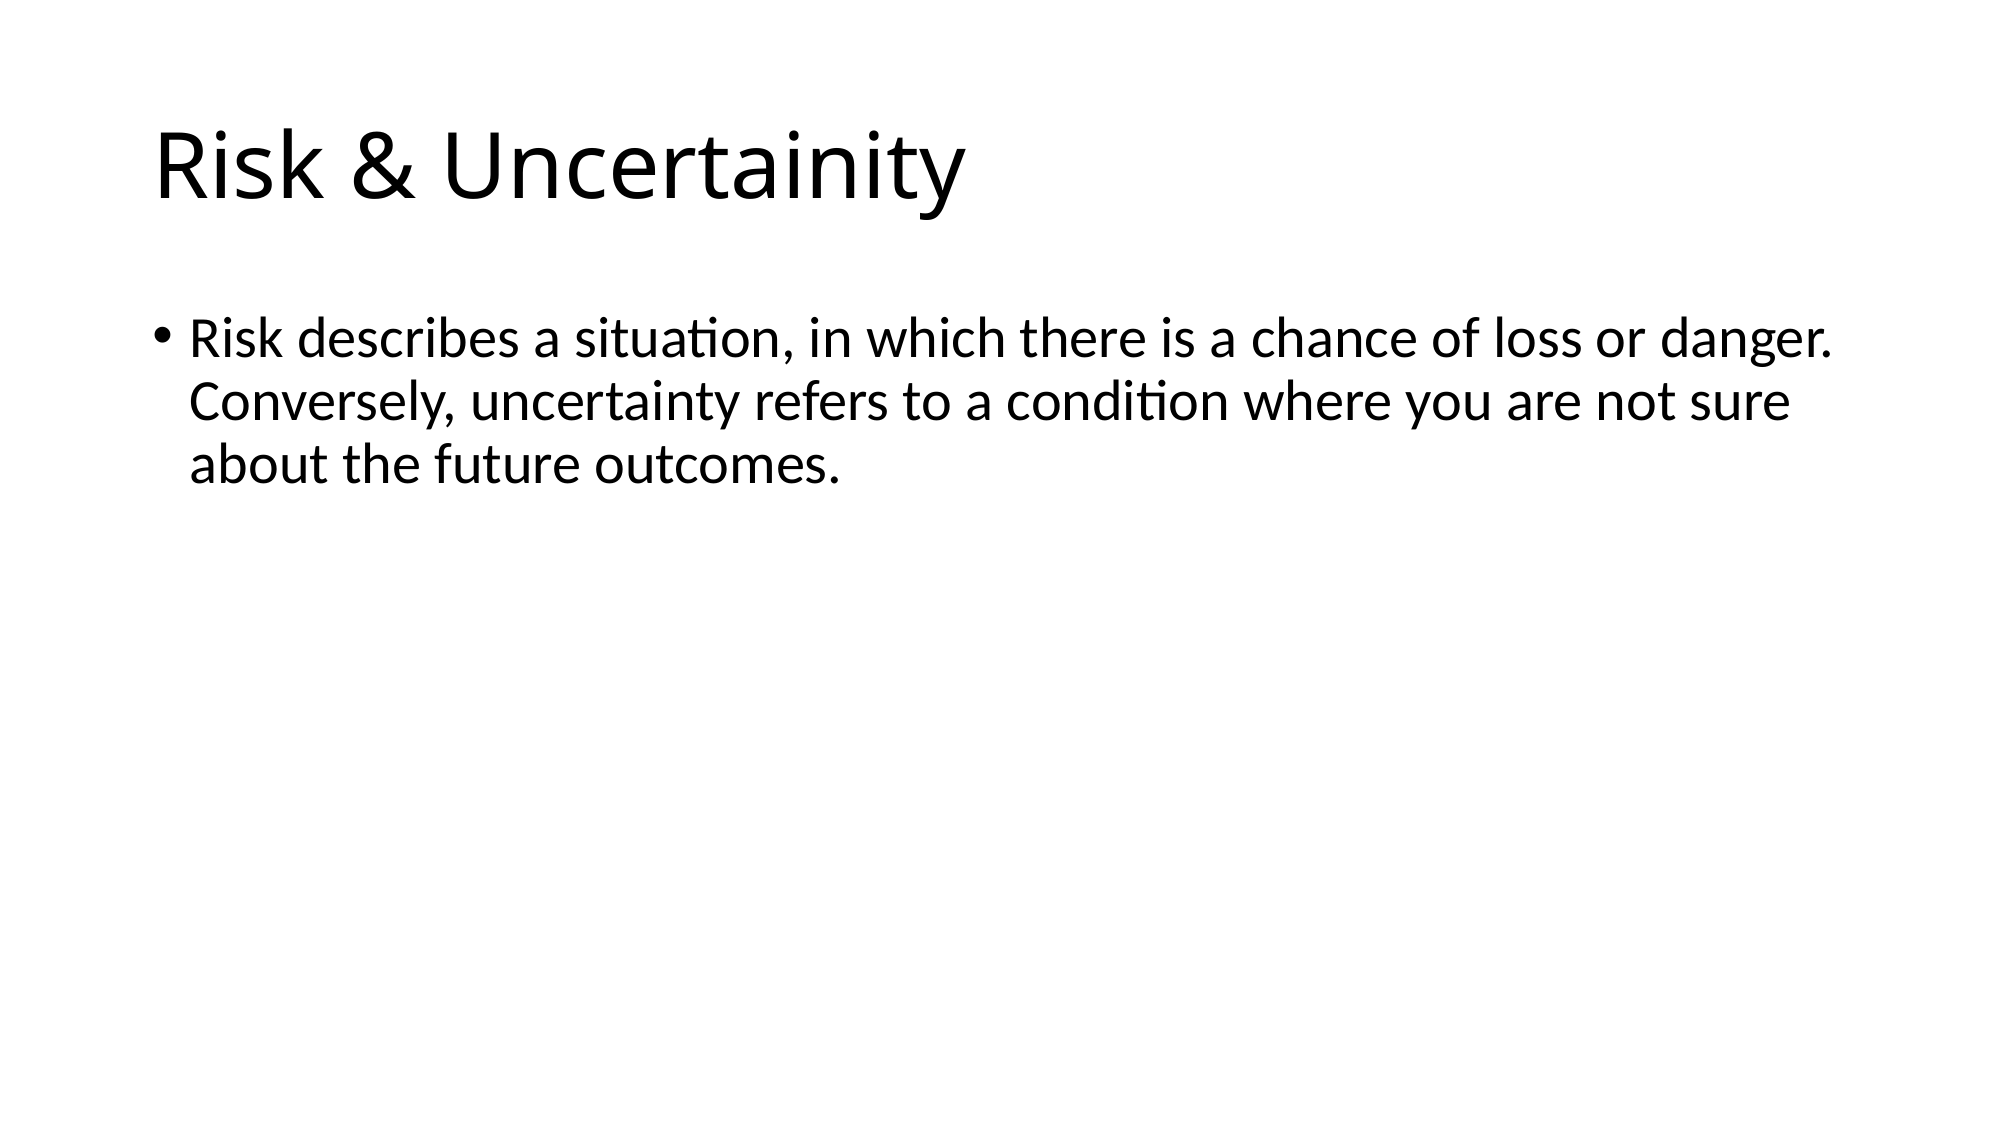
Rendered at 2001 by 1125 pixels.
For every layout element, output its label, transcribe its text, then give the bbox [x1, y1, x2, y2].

list Risk describes a situation, in which there is a chance of loss or danger. Conversely, uncertainty refers to a condition where you are not sure about the future outcomes. [137, 299, 1863, 1014]
title Risk & Uncertainity [137, 59, 1863, 278]
